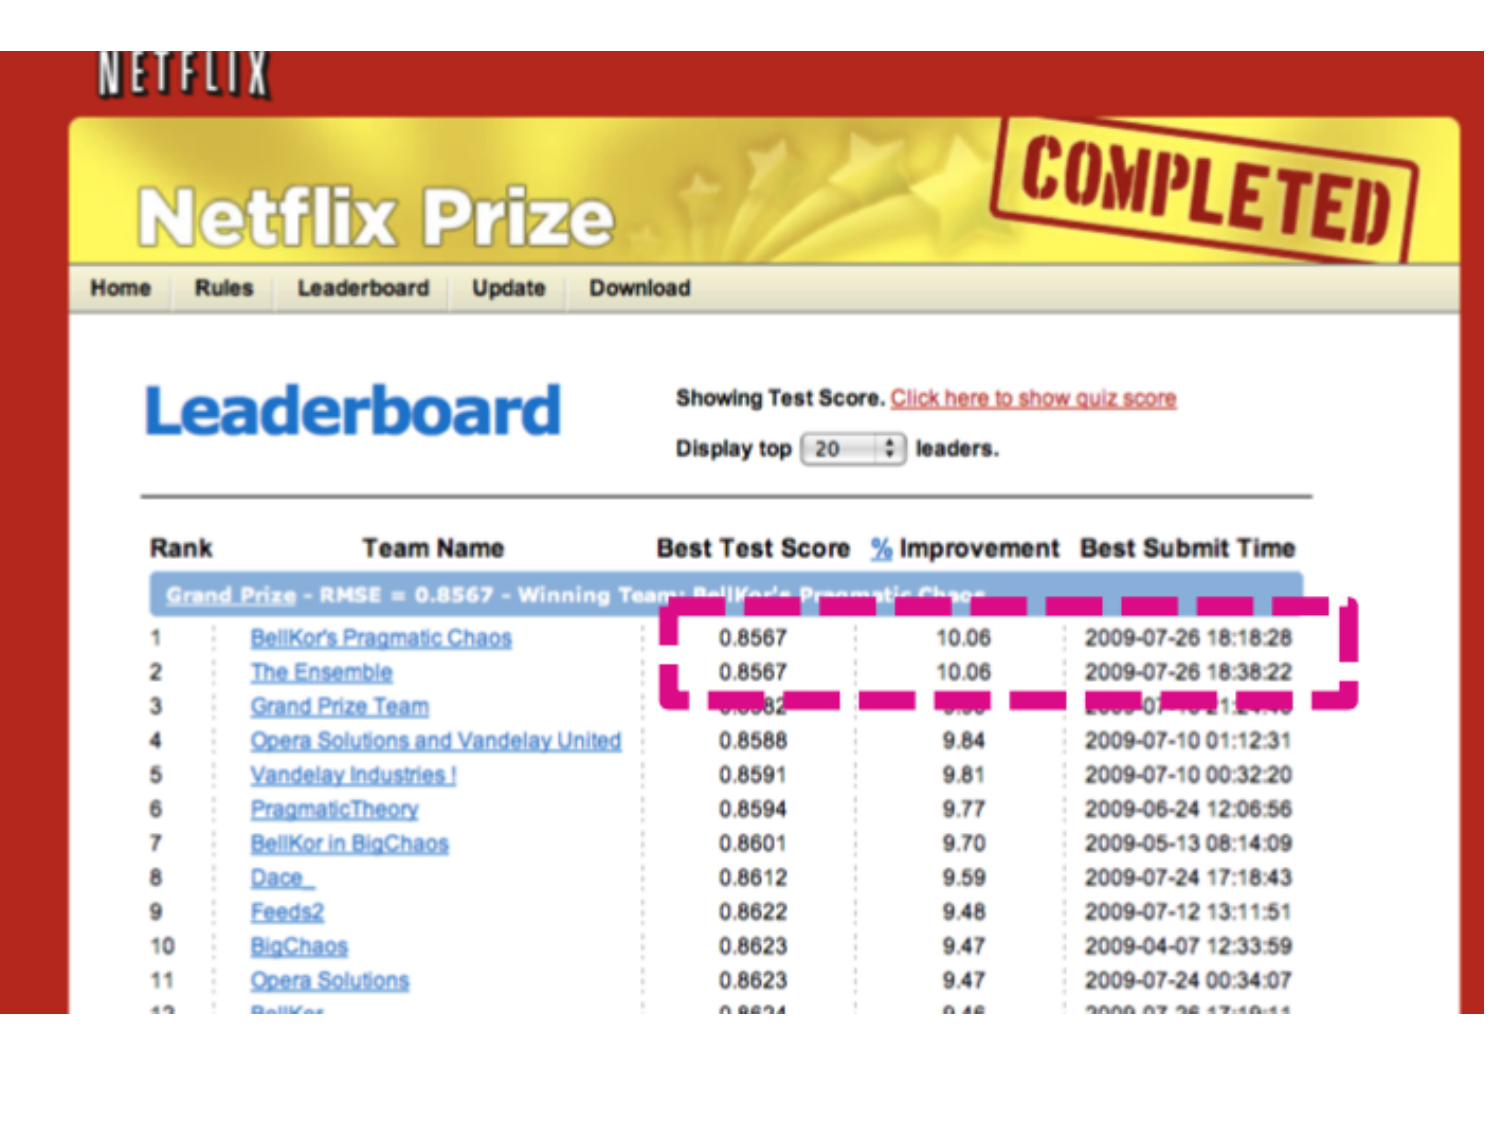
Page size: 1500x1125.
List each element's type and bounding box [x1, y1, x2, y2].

picture [0, 51, 1484, 1014]
